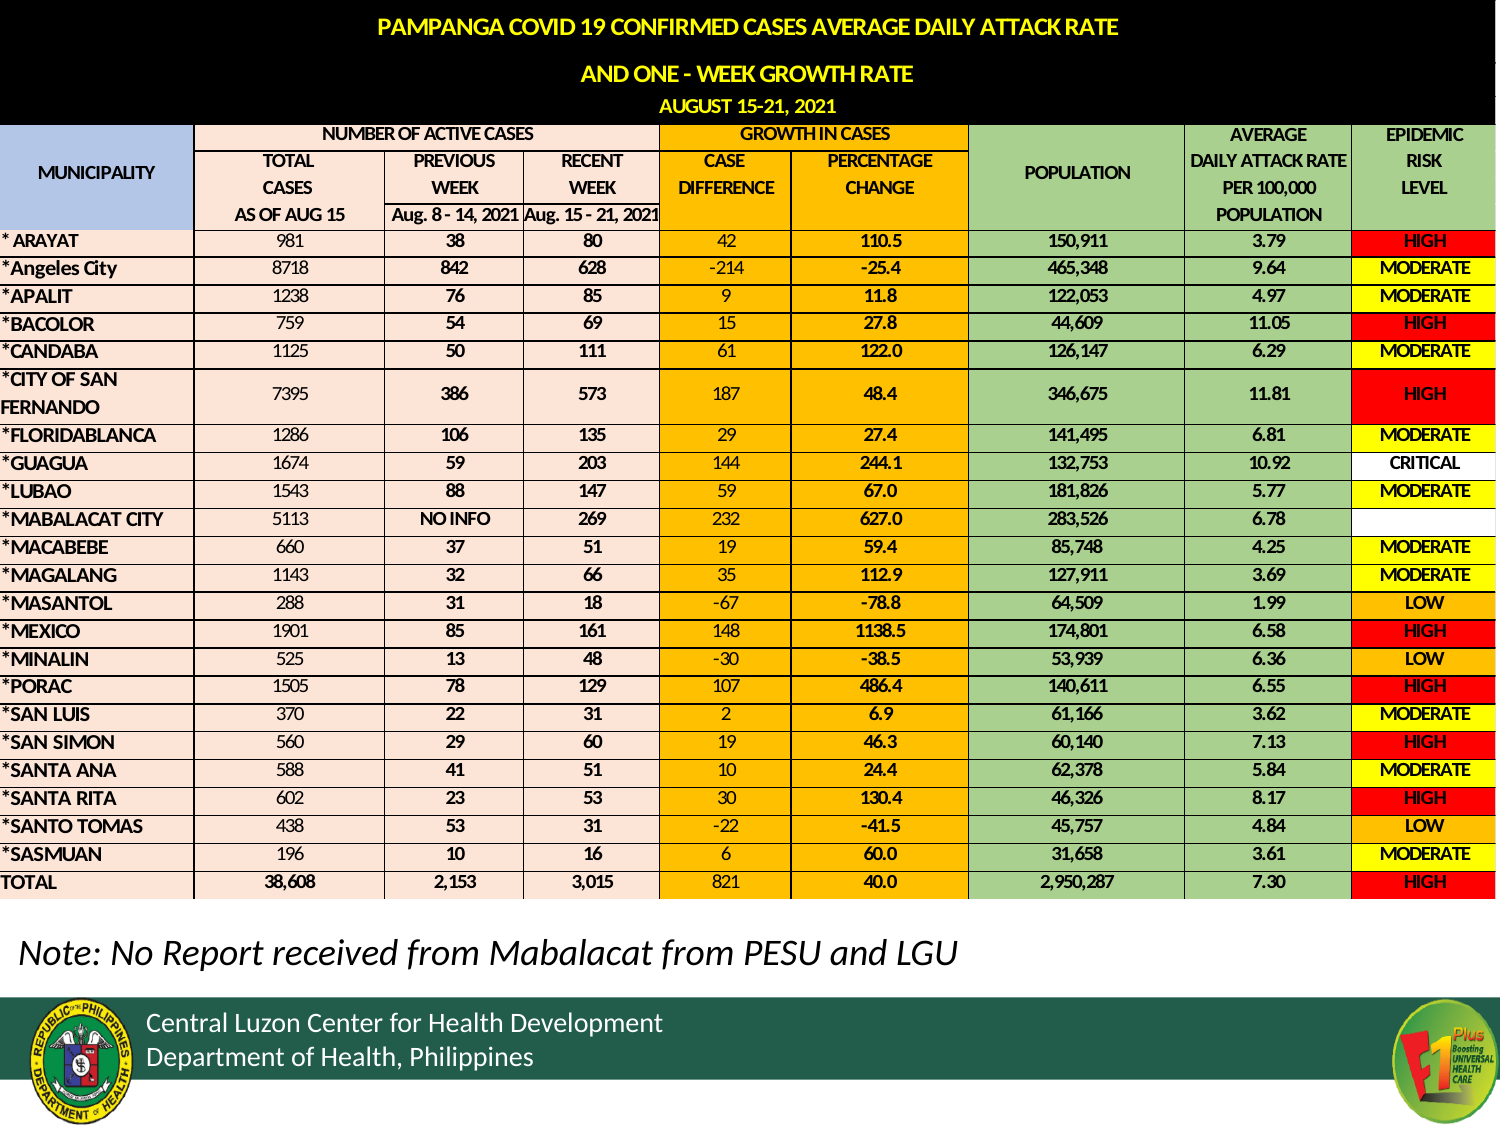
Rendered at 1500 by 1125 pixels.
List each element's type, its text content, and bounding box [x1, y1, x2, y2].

text_box Note: No Report received from Mabalacat from PESU and LGU [3, 920, 1438, 980]
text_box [0, 997, 1500, 1125]
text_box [0, 0, 1497, 900]
